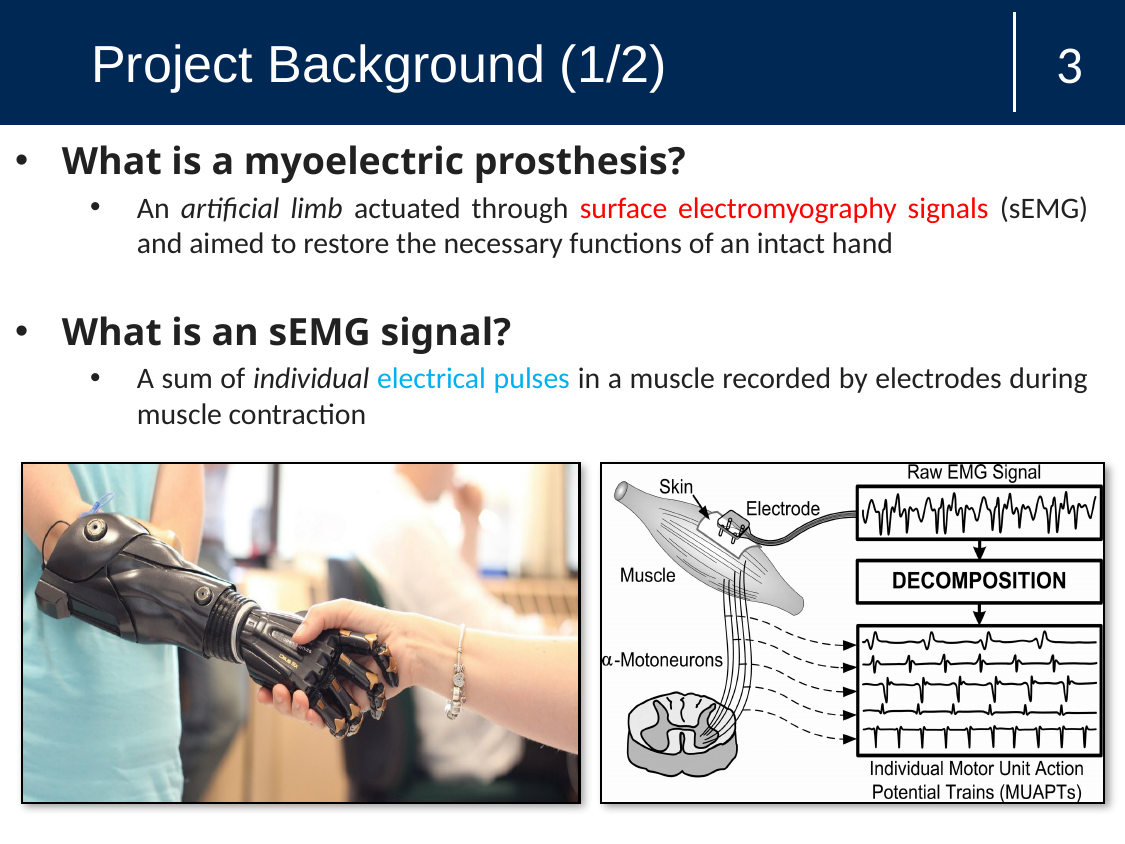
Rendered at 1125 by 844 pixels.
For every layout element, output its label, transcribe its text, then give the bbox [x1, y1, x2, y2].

list What is a myoelectric prosthesis? An artificial limb actuated through surface electromyography signals (sEMG) and aimed to restore the necessary functions of an intact hand What is an sEMG signal? A sum of individual electrical pulses in a muscle recorded by electrodes during muscle contraction [0, 122, 1104, 454]
picture [601, 463, 1104, 803]
slide_number 3 [1014, 11, 1125, 113]
picture [22, 463, 579, 803]
list Project Background (1/2) [62, 11, 997, 113]
